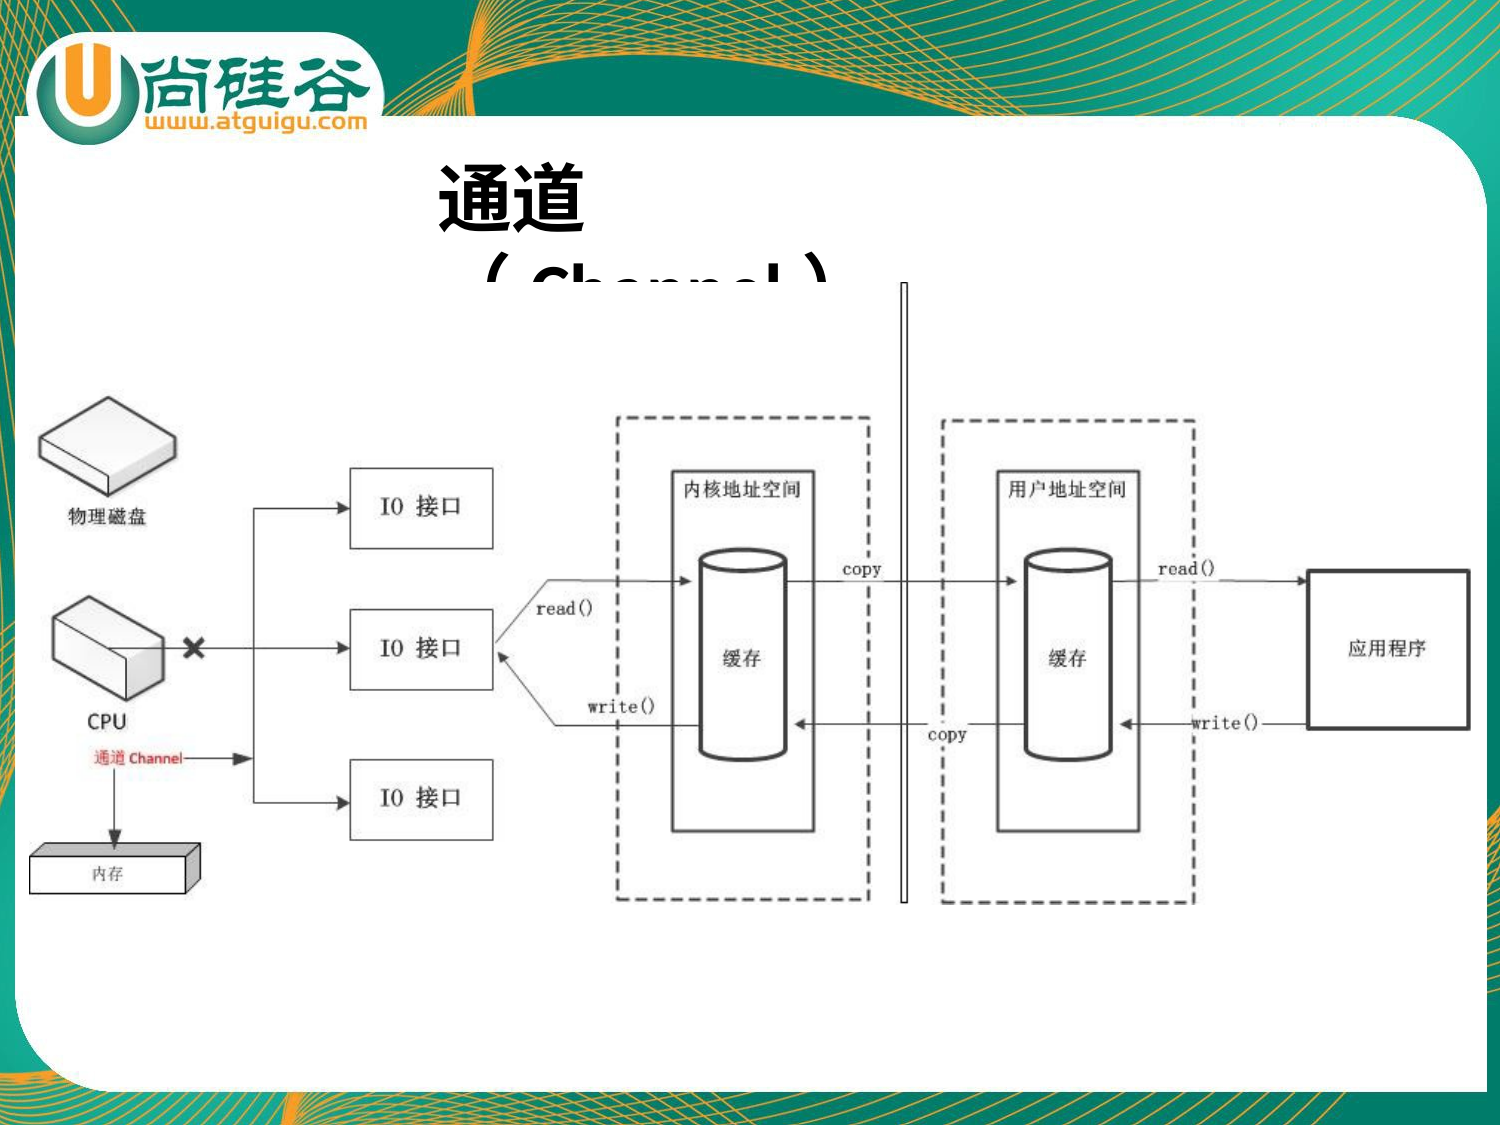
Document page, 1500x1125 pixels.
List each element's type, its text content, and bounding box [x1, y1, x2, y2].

title 通道（Channel） [434, 148, 994, 282]
picture [0, 0, 1500, 1125]
text_box [29, 282, 1471, 905]
